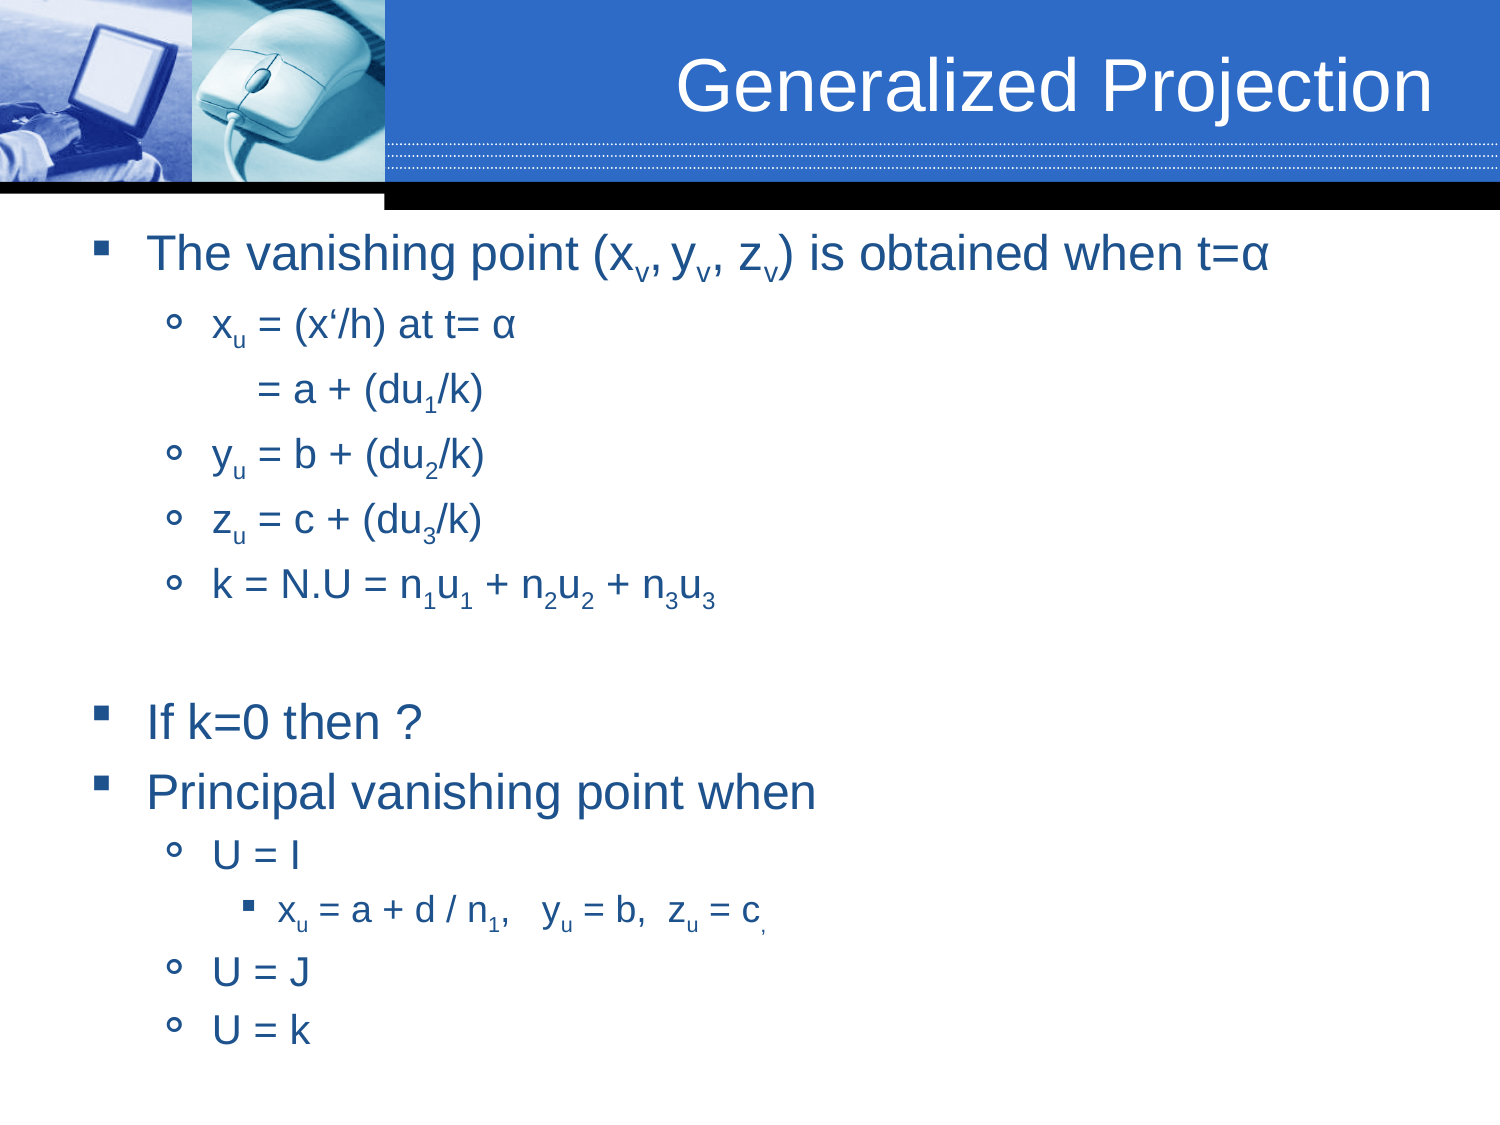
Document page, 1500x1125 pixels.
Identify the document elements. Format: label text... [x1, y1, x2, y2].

list The vanishing point (xv, yv, zv) is obtained when t=α xu = (x‘/h) at t= α = a + (du1/k) yu = b + (du2/k) zu = c + (du3/k) k = N.U = n1u1 + n2u2 + n3u3 If k=0 then ? Principal vanishing point when U = I xu = a + d / n1, yu = b, zu = c, U = J U = k [74, 212, 1426, 1038]
title Generalized Projection [412, 37, 1451, 126]
picture [0, 0, 385, 181]
